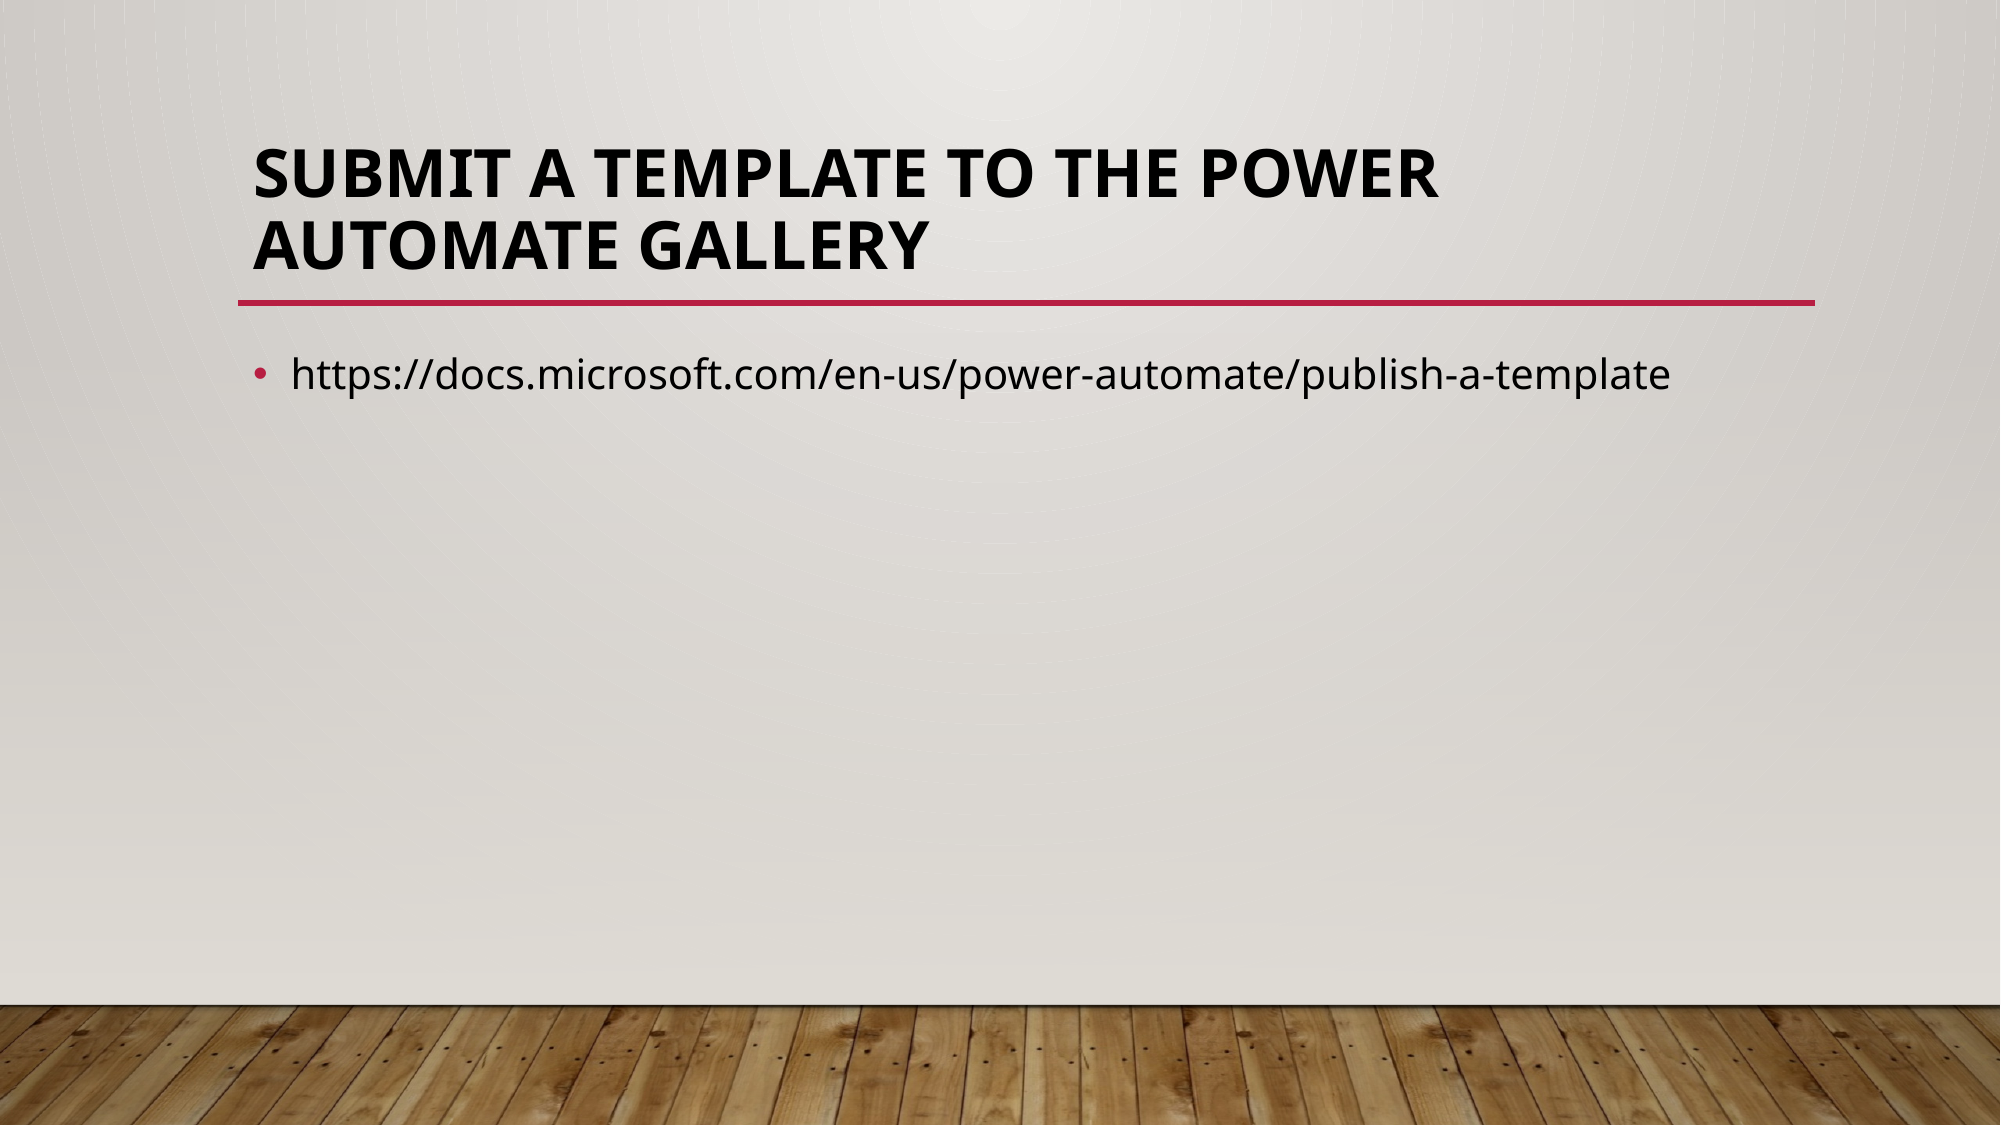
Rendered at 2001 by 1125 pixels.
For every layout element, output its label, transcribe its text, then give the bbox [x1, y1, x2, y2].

picture [0, 1005, 2000, 1125]
title Submit a template to the Power Automate gallery [238, 131, 1814, 305]
list https://docs.microsoft.com/en-us/power-automate/publish-a-template [238, 330, 1814, 897]
